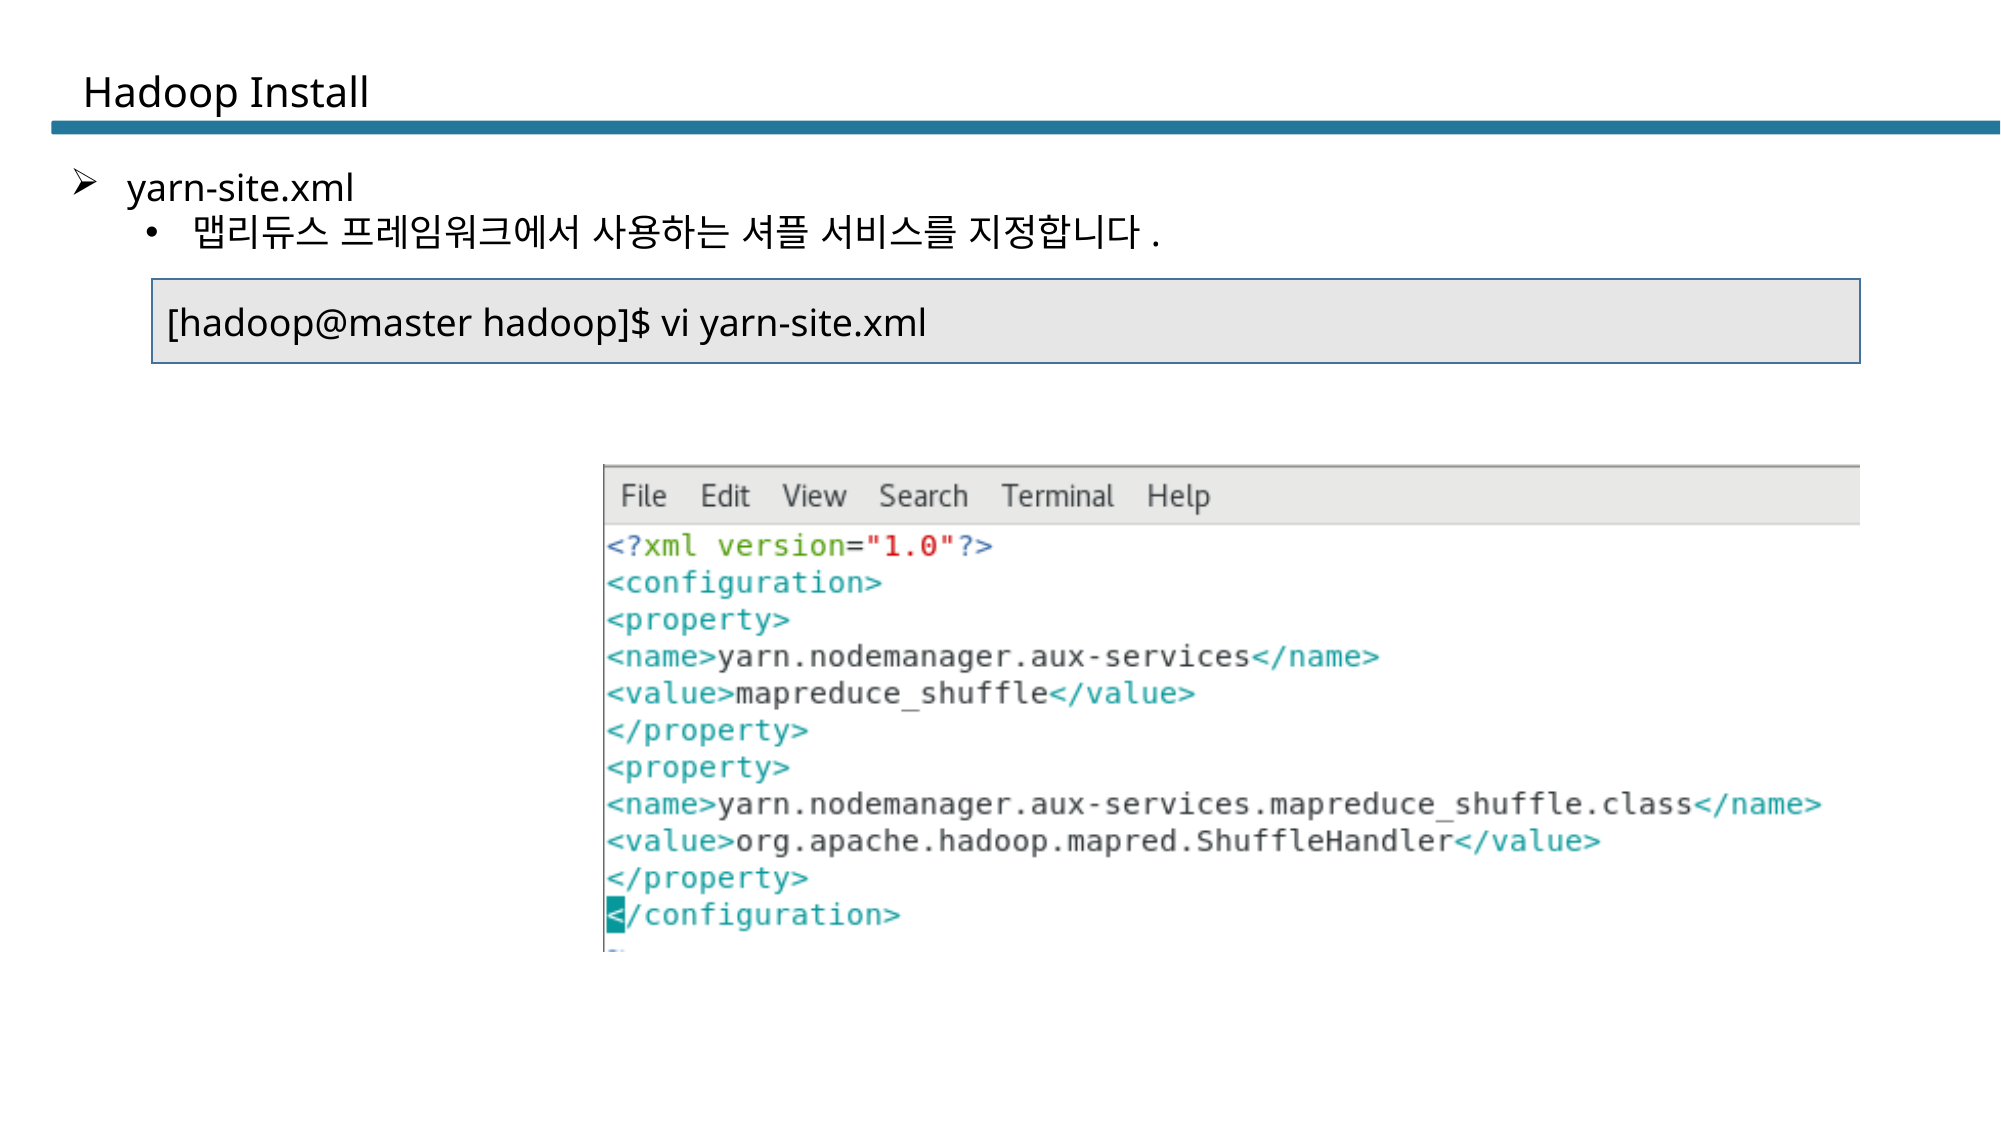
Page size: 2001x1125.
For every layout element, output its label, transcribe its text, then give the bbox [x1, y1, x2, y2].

picture [603, 464, 1860, 952]
text_box [hadoop@master hadoop]$ vi yarn-site.xml [151, 278, 1861, 364]
title Hadoop Install [67, 63, 1869, 136]
text_box yarn-site.xml 맵리듀스 프레임워크에서 사용하는 셔플 서비스를 지정합니다. [55, 156, 1860, 262]
